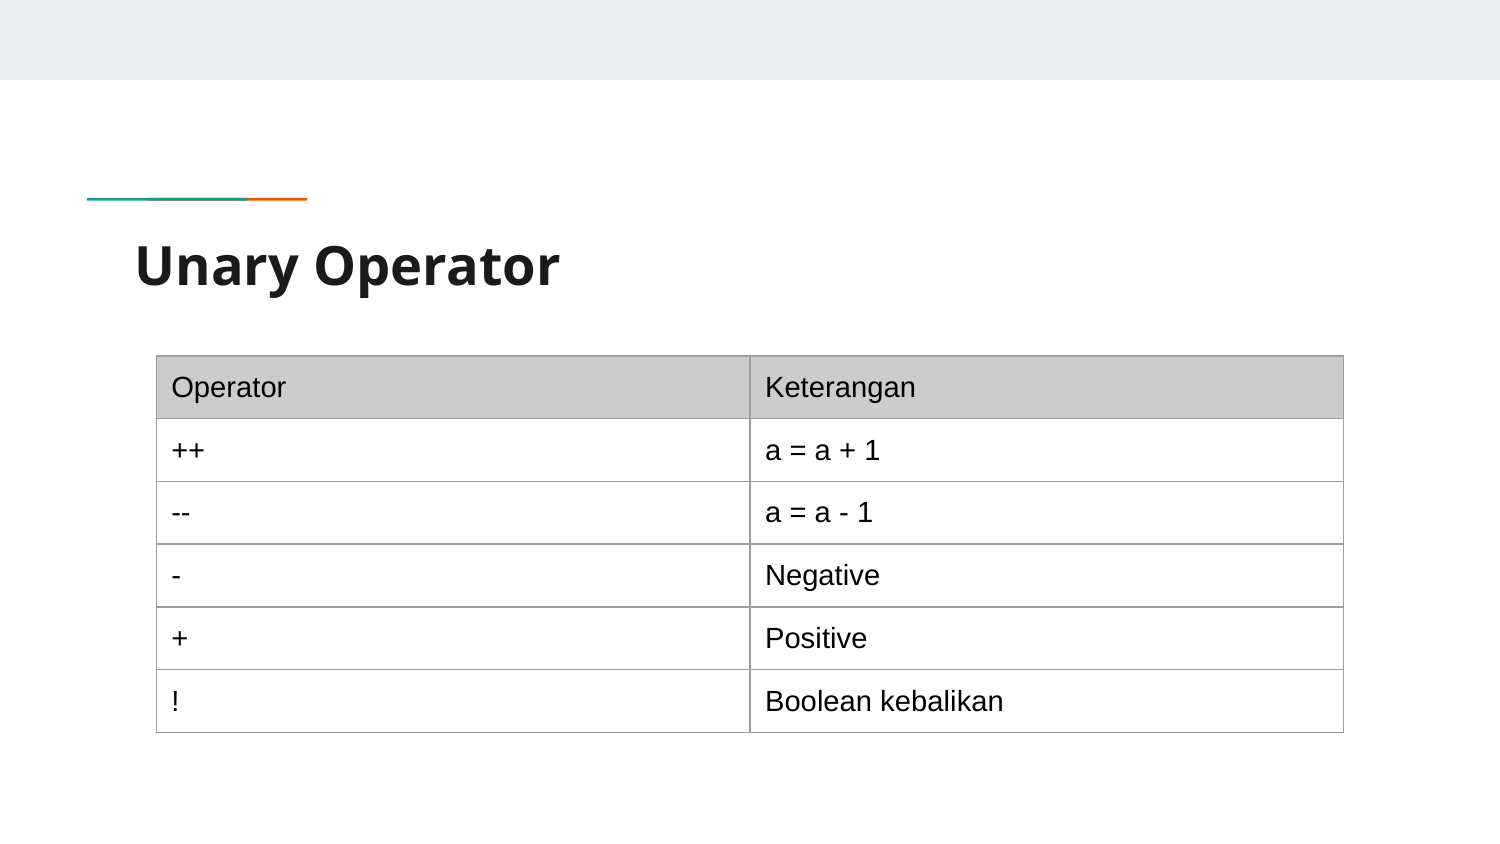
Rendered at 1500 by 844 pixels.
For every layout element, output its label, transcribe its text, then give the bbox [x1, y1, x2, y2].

table_cell -- [157, 482, 749, 543]
table_cell Boolean kebalikan [751, 670, 1343, 732]
table_cell a = a - 1 [751, 482, 1343, 543]
table_cell ++ [157, 419, 749, 481]
table_header Keterangan [751, 357, 1343, 418]
table_cell Positive [751, 608, 1343, 669]
table_cell + [157, 608, 749, 669]
title Unary Operator [119, 216, 1381, 305]
table_cell Negative [751, 545, 1343, 606]
table_header Operator [157, 357, 749, 418]
table_cell ! [157, 670, 749, 732]
table_cell a = a + 1 [751, 419, 1343, 481]
table_cell - [157, 545, 749, 606]
